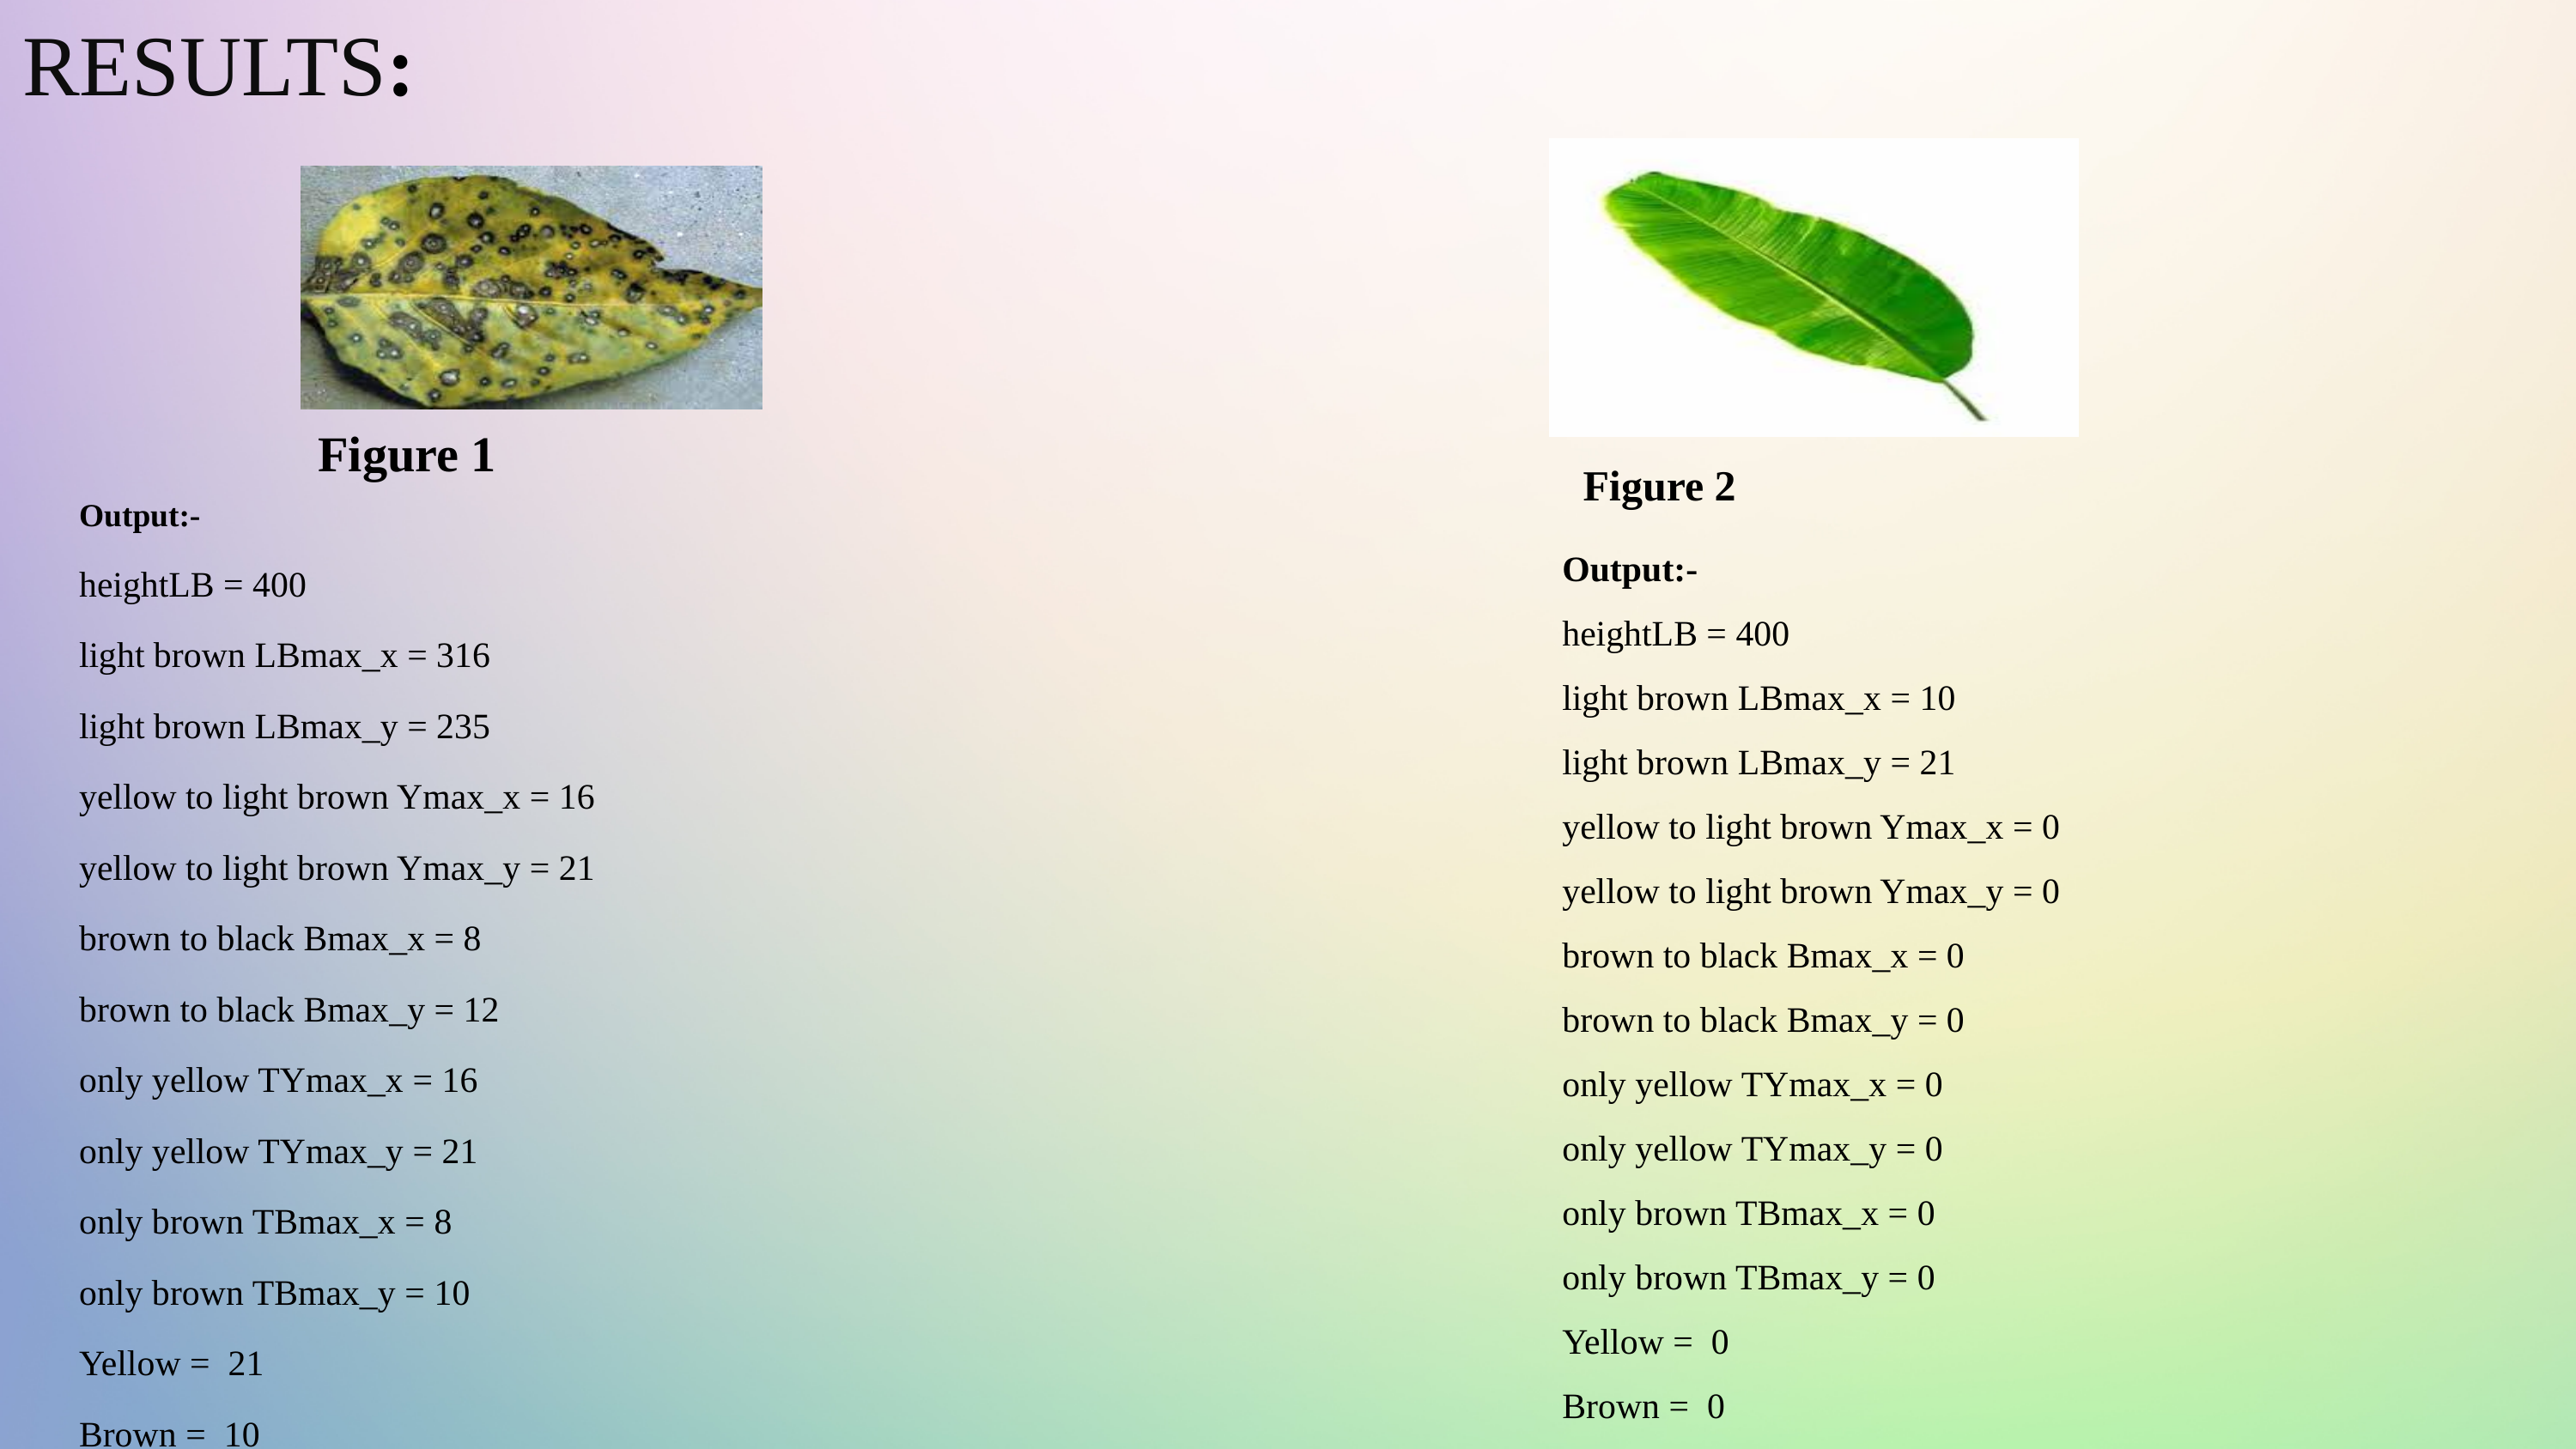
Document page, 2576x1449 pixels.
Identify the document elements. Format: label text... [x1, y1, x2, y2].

text_box Output:- heightLB = 400 light brown LBmax_x = 316 light brown LBmax_y = 235 yellow to light brown Ymax_x = 16 yellow to light brown Ymax_y = 21 brown to black Bmax_x = 8 brown to black Bmax_y = 12 only yellow TYmax_x = 16 only yellow TYmax_y = 21 only brown TBmax_x = 8 only brown TBmax_y = 10 Yellow = 21 Brown = 10 [66, 482, 893, 1449]
text_box RESULTS: [3, 0, 1022, 123]
text_box Output:- heightLB = 400 light brown LBmax_x = 10 light brown LBmax_y = 21 yellow to light brown Ymax_x = 0 yellow to light brown Ymax_y = 0 brown to black Bmax_x = 0 brown to black Bmax_y = 0 only yellow TYmax_x = 0 only yellow TYmax_y = 0 only brown TBmax_x = 0 only brown TBmax_y = 0 Yellow = 0 Brown = 0 [1549, 518, 2211, 1449]
picture [0, 0, 2576, 1449]
text_box Figure 1 [297, 415, 684, 482]
text_box Figure 2 [1570, 452, 2086, 518]
